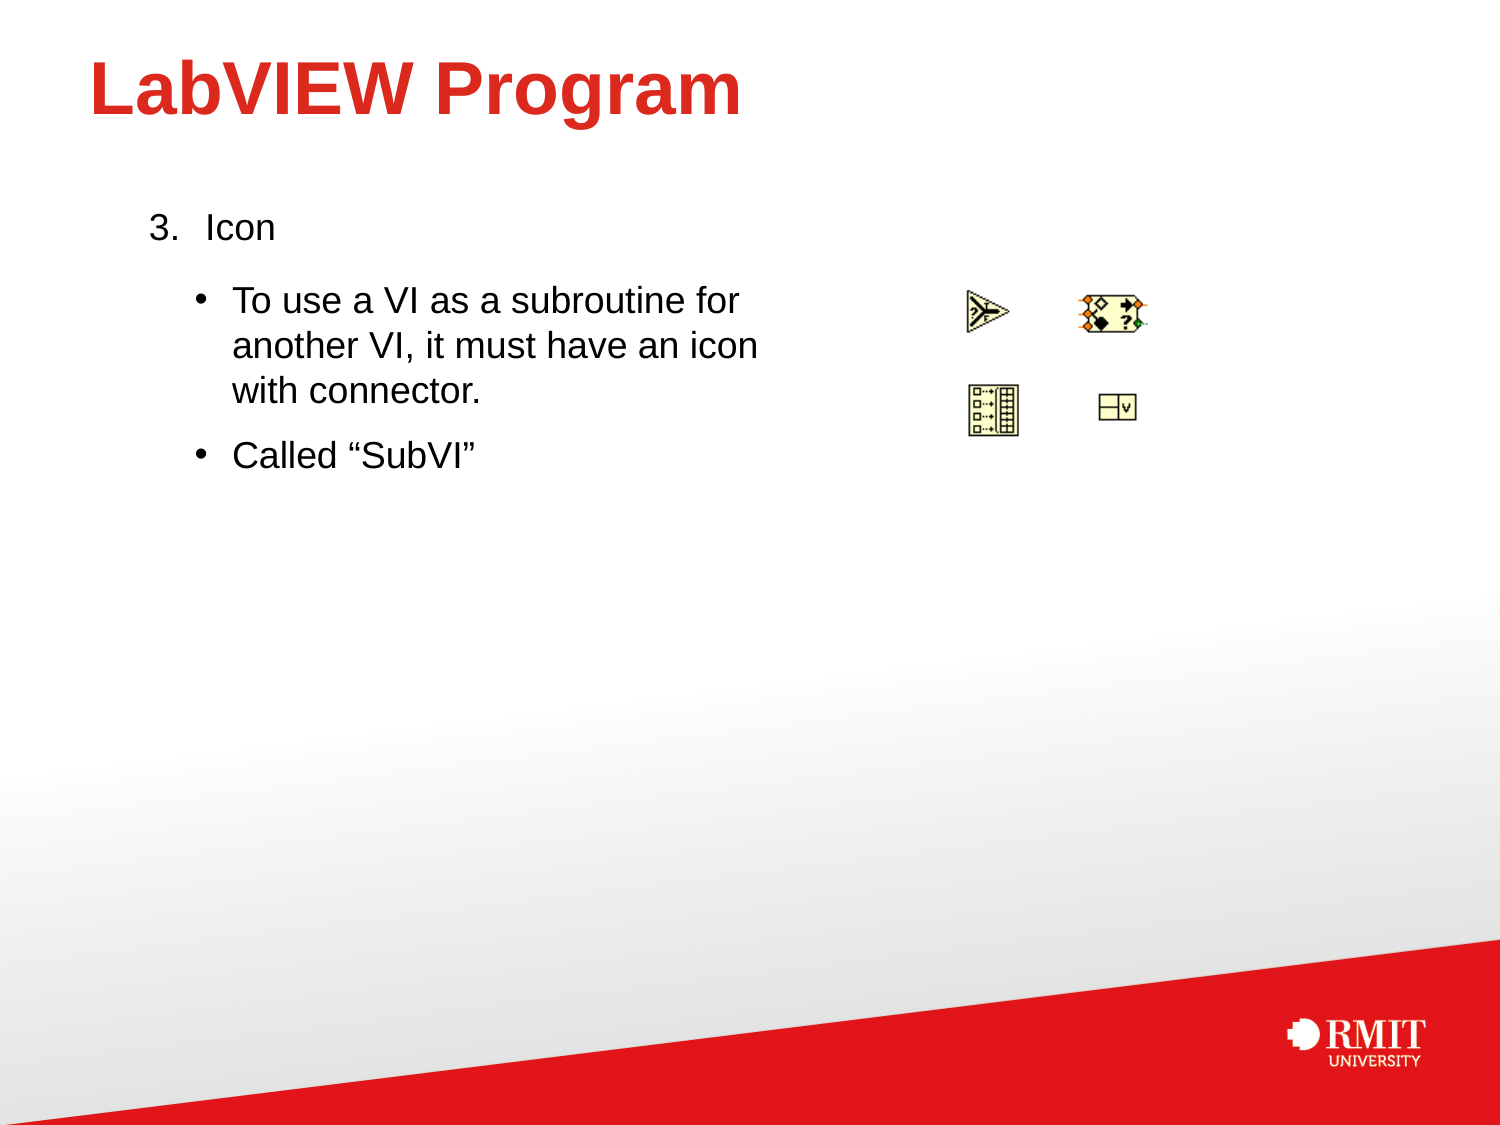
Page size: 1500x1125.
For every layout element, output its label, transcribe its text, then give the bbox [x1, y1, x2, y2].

text_box To use a VI as a subroutine for another VI, it must have an icon with connector. Called “SubVI” [29, 268, 839, 793]
list Icon [75, 195, 1425, 924]
picture [0, 0, 1500, 1125]
title LabVIEW Program [75, 72, 1425, 157]
